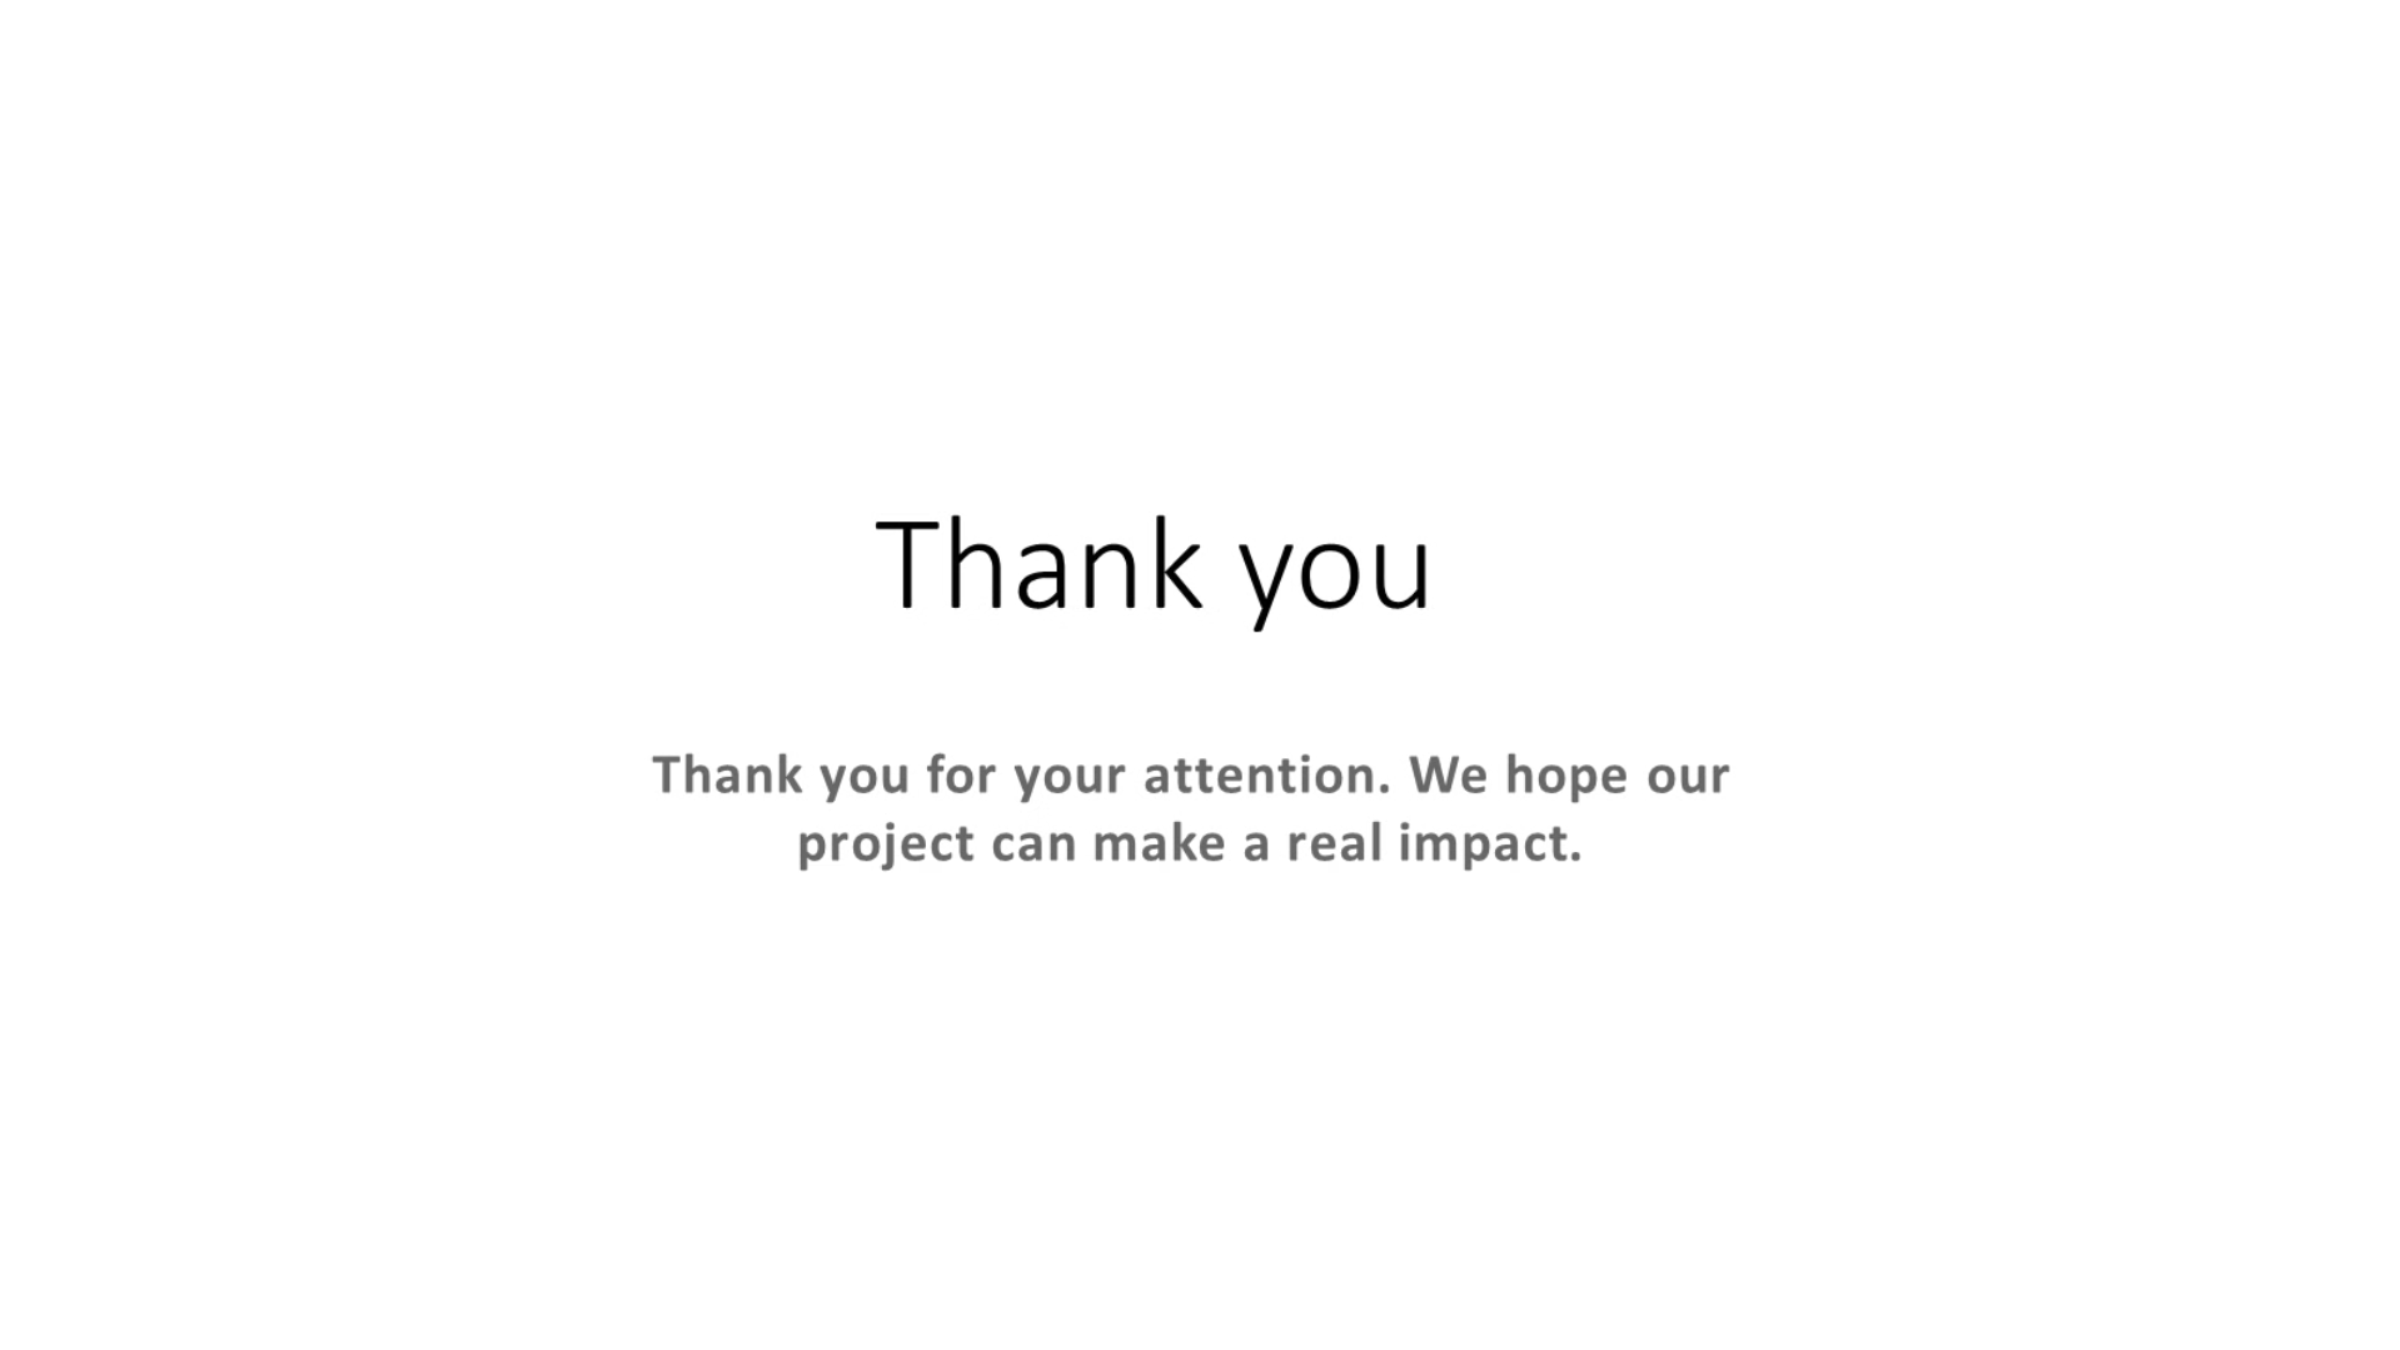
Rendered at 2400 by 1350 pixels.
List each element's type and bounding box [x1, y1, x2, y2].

picture [617, 439, 1783, 911]
